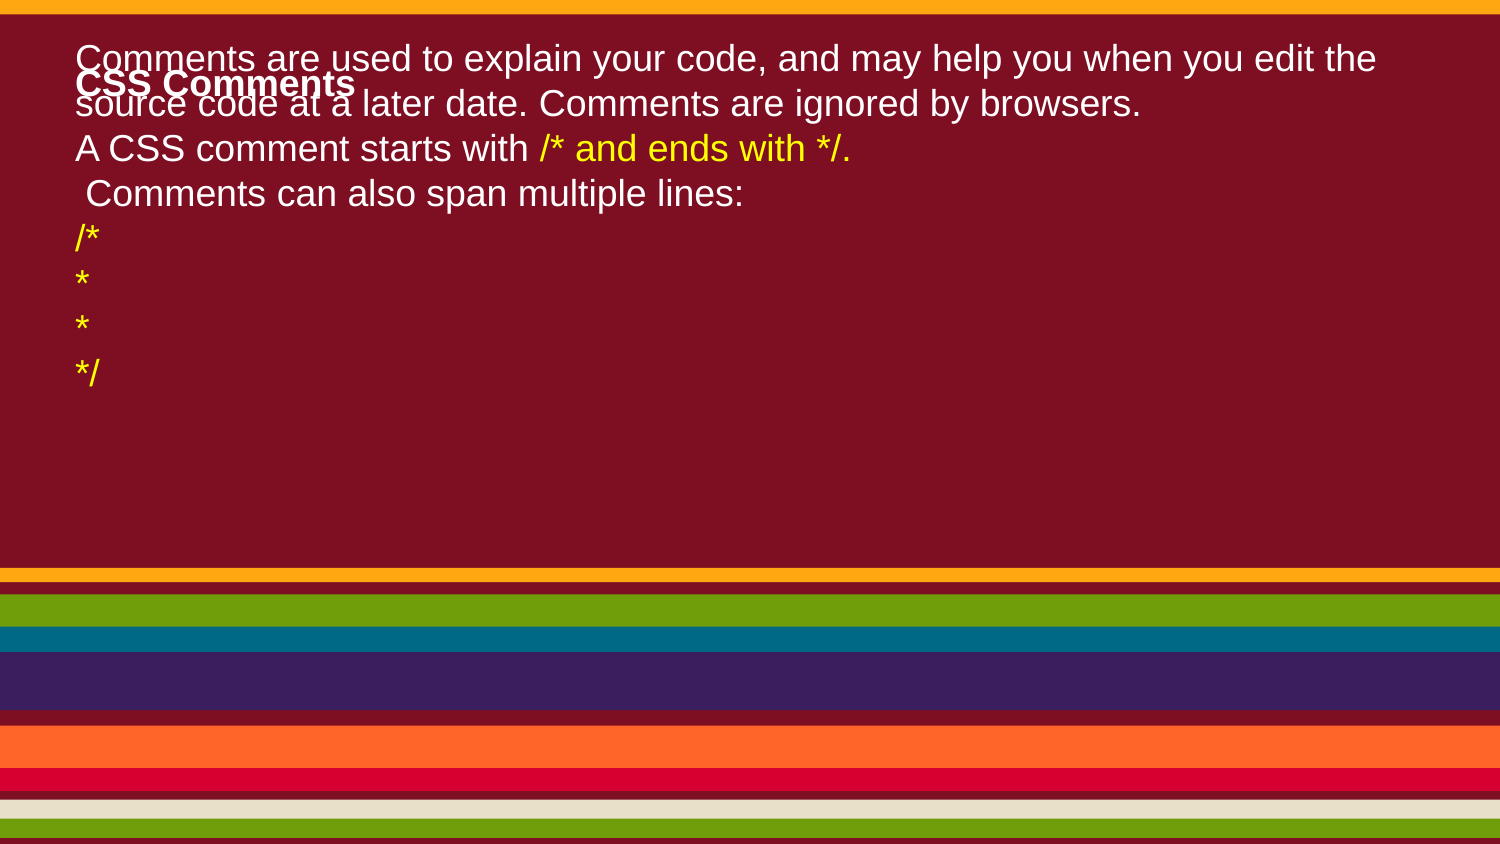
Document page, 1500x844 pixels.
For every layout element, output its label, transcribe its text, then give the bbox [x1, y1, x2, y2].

list Comments are used to explain your code, and may help you when you edit the source code at a later date. Comments are ignored by browsers. A CSS comment starts with /* and ends with */. Comments can also span multiple lines: /* * * */ [75, 33, 1425, 585]
